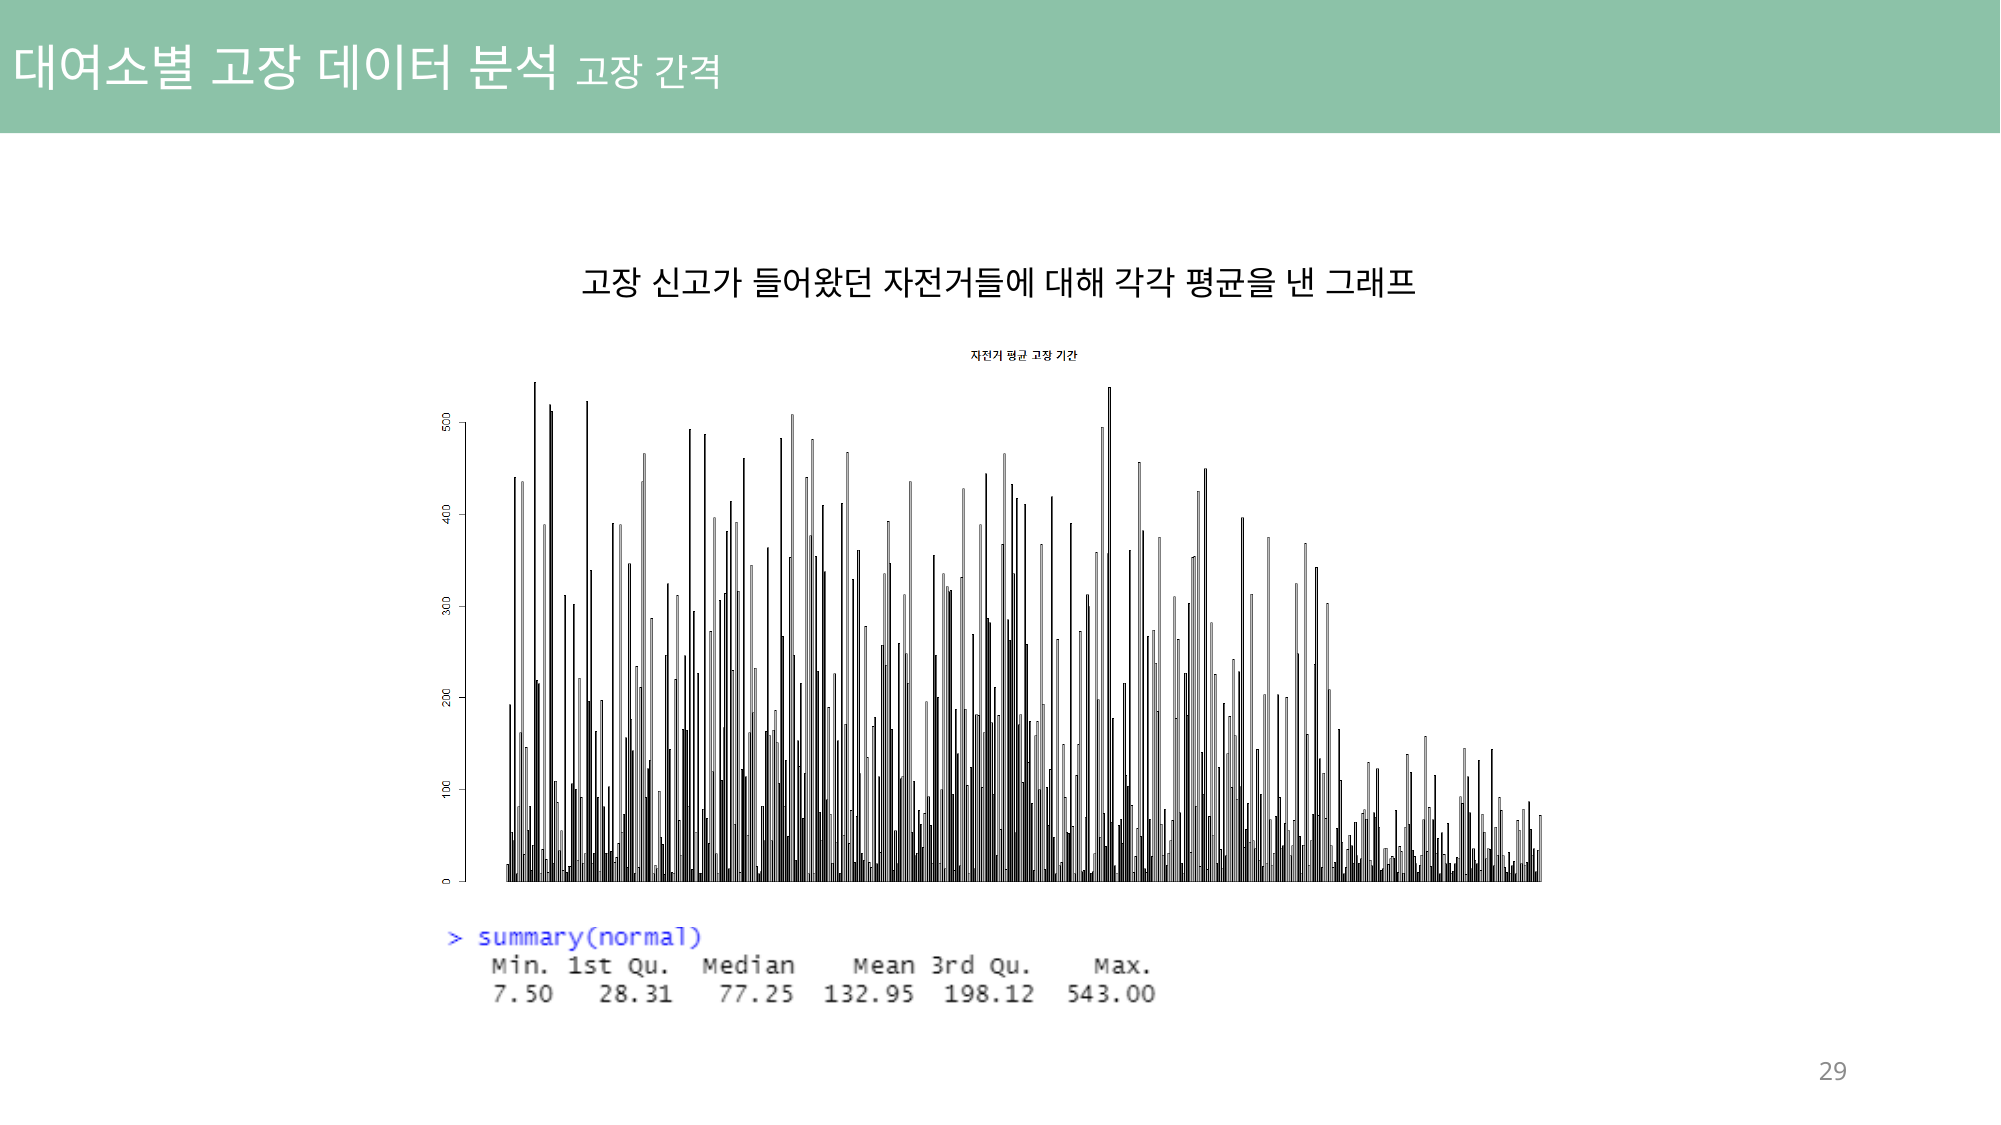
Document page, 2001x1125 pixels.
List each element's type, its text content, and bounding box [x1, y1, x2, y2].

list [415, 330, 1585, 907]
slide_number 29 [1412, 1042, 1863, 1103]
text_box 대여소별 고장 데이터 분석 고장 간격 [0, 28, 739, 104]
text_box 고장 신고가 들어왔던 자전거들에 대해 각각 평균을 낸 그래프 [499, 254, 1500, 310]
picture [441, 927, 1193, 1008]
text_box [0, 0, 2000, 134]
